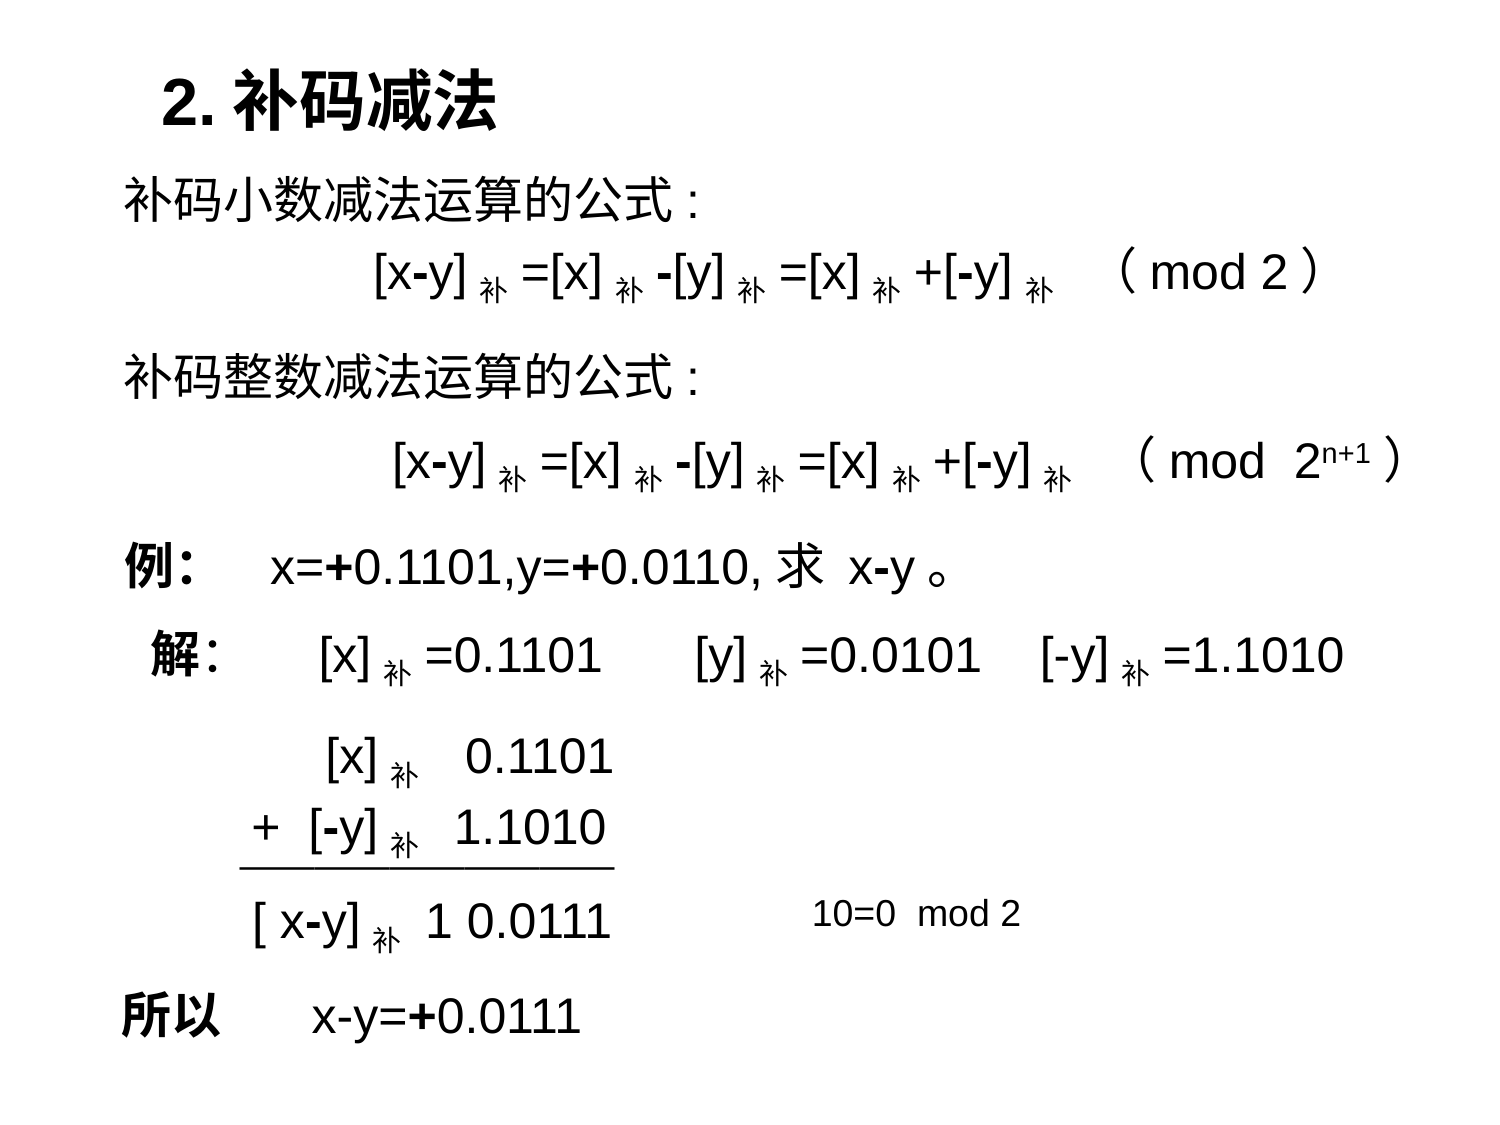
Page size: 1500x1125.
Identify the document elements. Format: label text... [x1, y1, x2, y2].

text_box [x-y]补=[x]补-[y]补=[x]补+[-y]补 （mod 2） [347, 231, 1366, 315]
text_box [y]补=0.0101 [623, 621, 989, 691]
text_box 例： x=+0.1101,y=+0.0110,求 x-y。 [109, 527, 992, 602]
text_box 2.补码减法 [71, 66, 515, 146]
text_box —————————— [183, 834, 644, 894]
text_box 补码整数减法运算的公式: [109, 337, 715, 413]
text_box [-y]补=1.1010 [989, 621, 1360, 691]
text_box 所以 x-y=+0.0111 [106, 987, 598, 1051]
text_box 10=0 mod 2 [797, 881, 1093, 942]
text_box 补码小数减法运算的公式: [109, 160, 715, 236]
text_box + [-y]补 1.1010 [236, 786, 622, 834]
text_box [ x-y]补 1 0.0111 [223, 881, 628, 965]
text_box [x]补 0.1101 [296, 716, 630, 800]
text_box [x-y]补=[x]补-[y]补=[x]补+[-y]补 （mod 2n+1） [363, 420, 1448, 504]
text_box 解： [x]补=0.1101 [135, 621, 623, 691]
